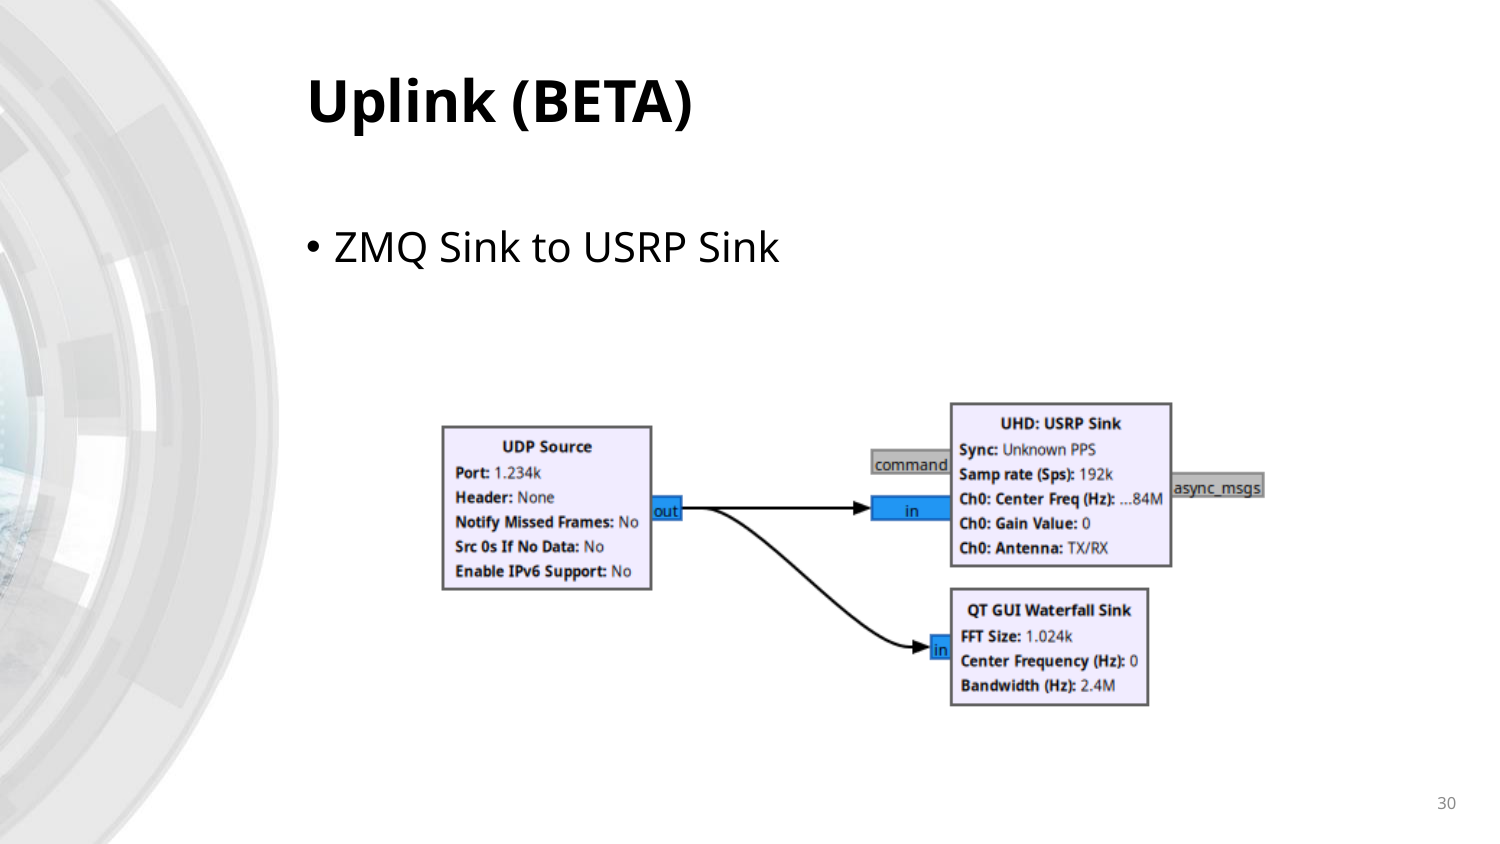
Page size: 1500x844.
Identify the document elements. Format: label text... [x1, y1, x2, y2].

text_box ZMQ Sink to USRP Sink [290, 208, 1397, 778]
picture [0, 0, 373, 844]
slide_number 30 [1133, 782, 1472, 827]
title Uplink (BETA) [290, 21, 1397, 143]
picture [397, 352, 1291, 734]
